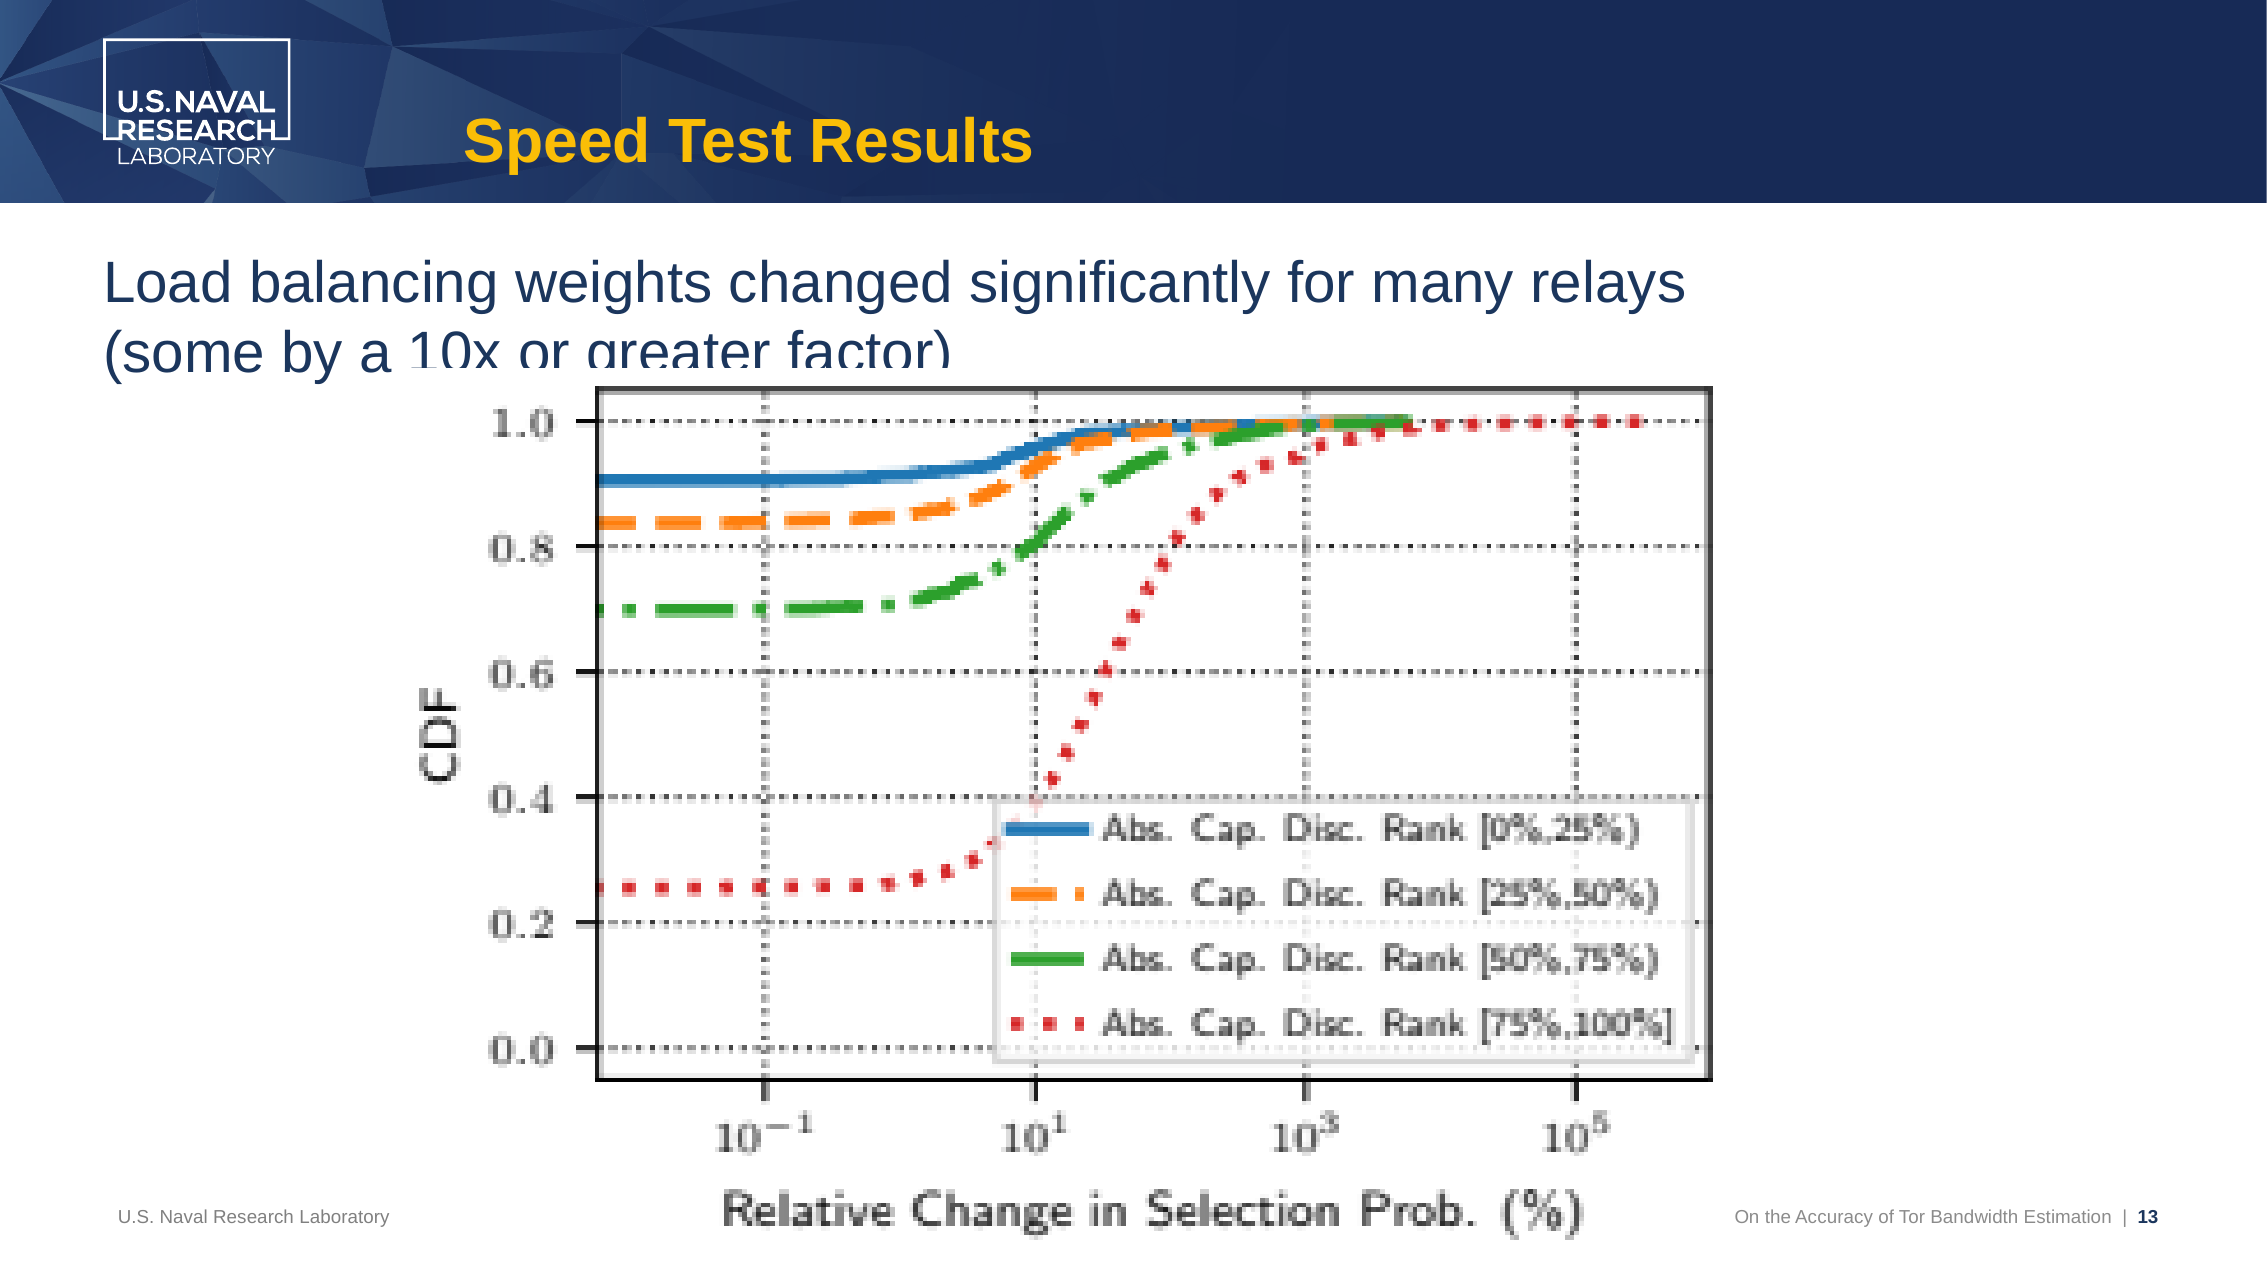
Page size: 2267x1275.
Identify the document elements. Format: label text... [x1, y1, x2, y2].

title Speed Test Results [463, 104, 2113, 180]
footer U.S. Naval Research Laboratory [103, 1181, 401, 1250]
list Load balancing weights changed significantly for many relays (some by a 10x or greater factor) [103, 244, 2007, 389]
picture [401, 368, 1723, 1250]
slide_number On the Accuracy of Tor Bandwidth Estimation | 13 [1723, 1181, 2159, 1250]
picture [0, 0, 2267, 203]
